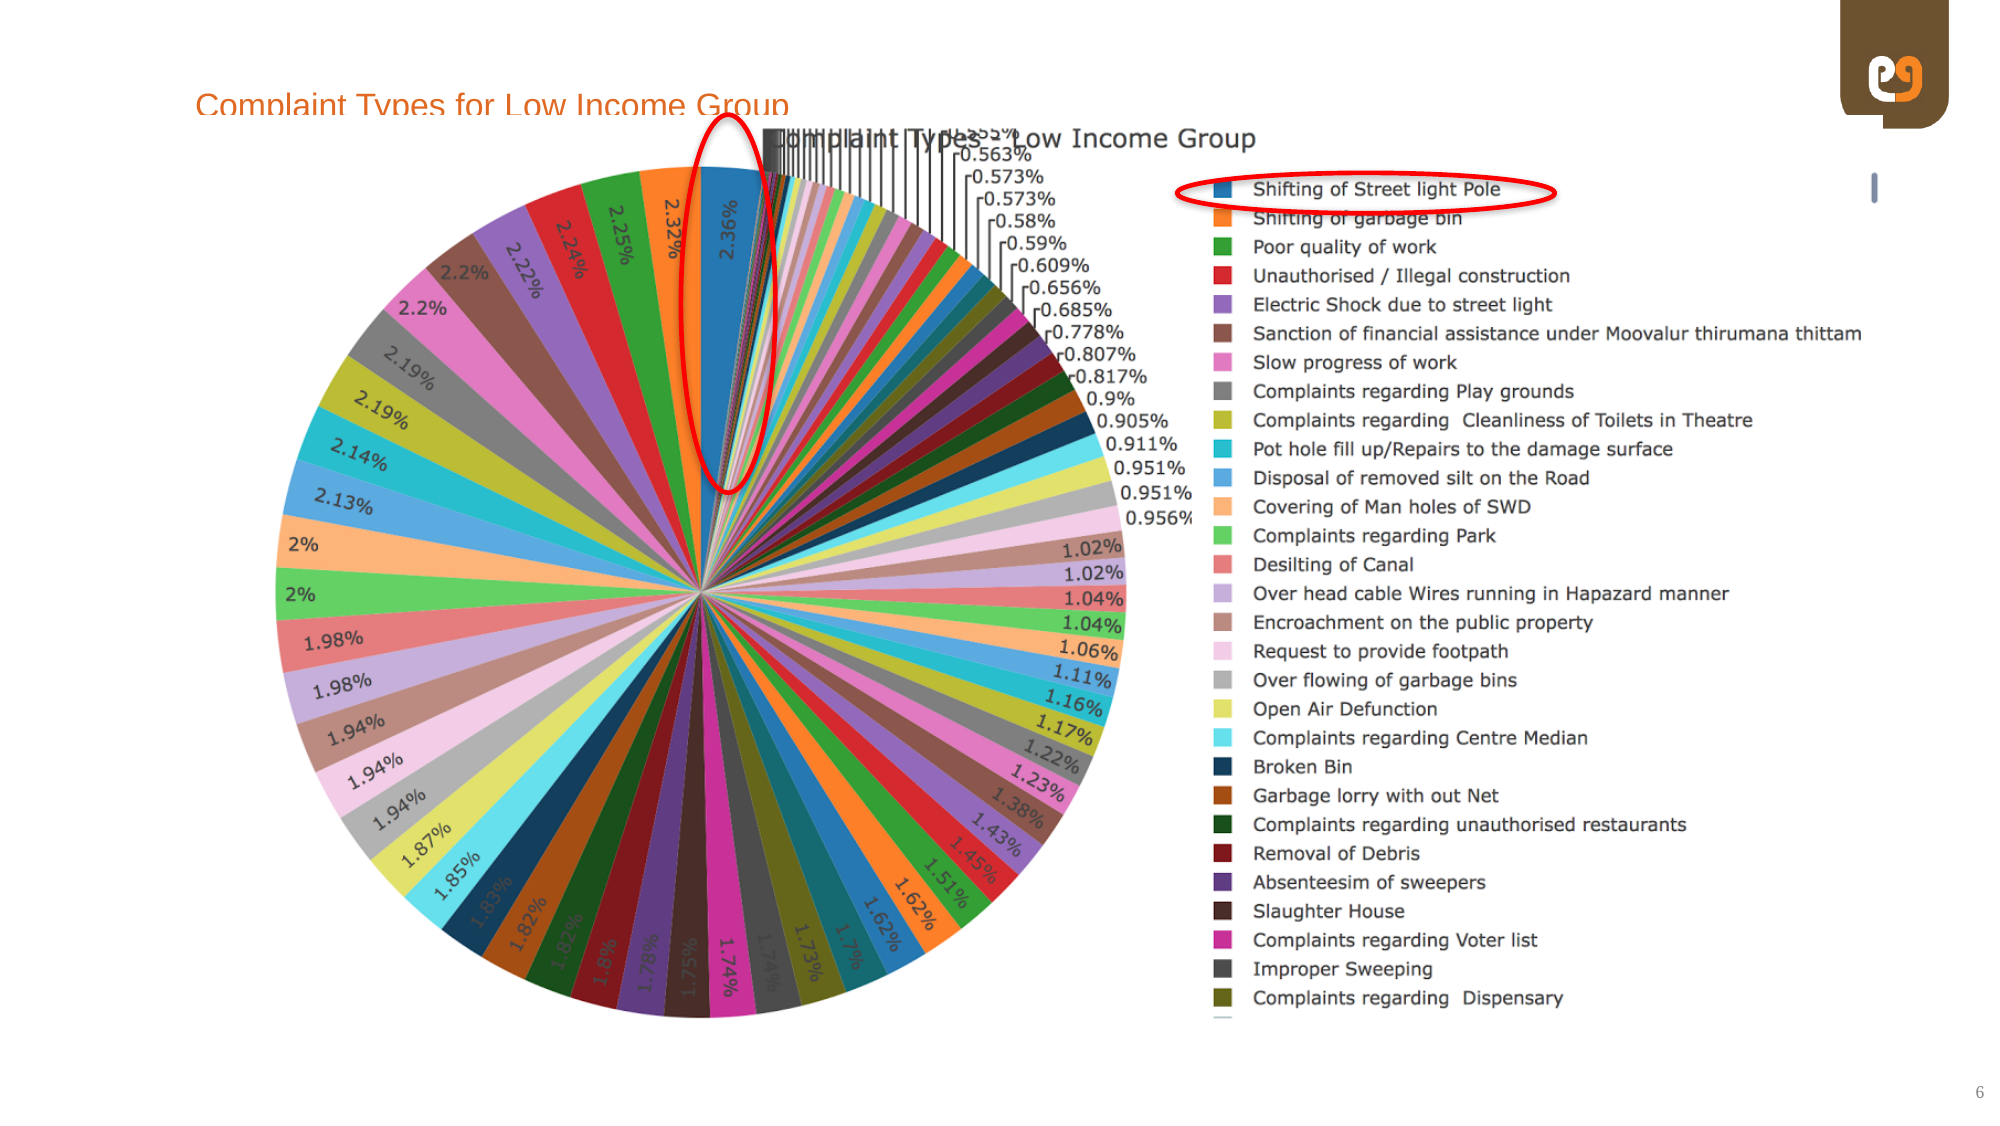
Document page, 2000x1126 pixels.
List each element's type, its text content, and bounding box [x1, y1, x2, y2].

picture [1840, 0, 1949, 129]
slide_number 6 [1899, 1063, 2000, 1124]
title Complaint Types for Low Income Group [179, 75, 1880, 115]
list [116, 115, 1883, 1094]
